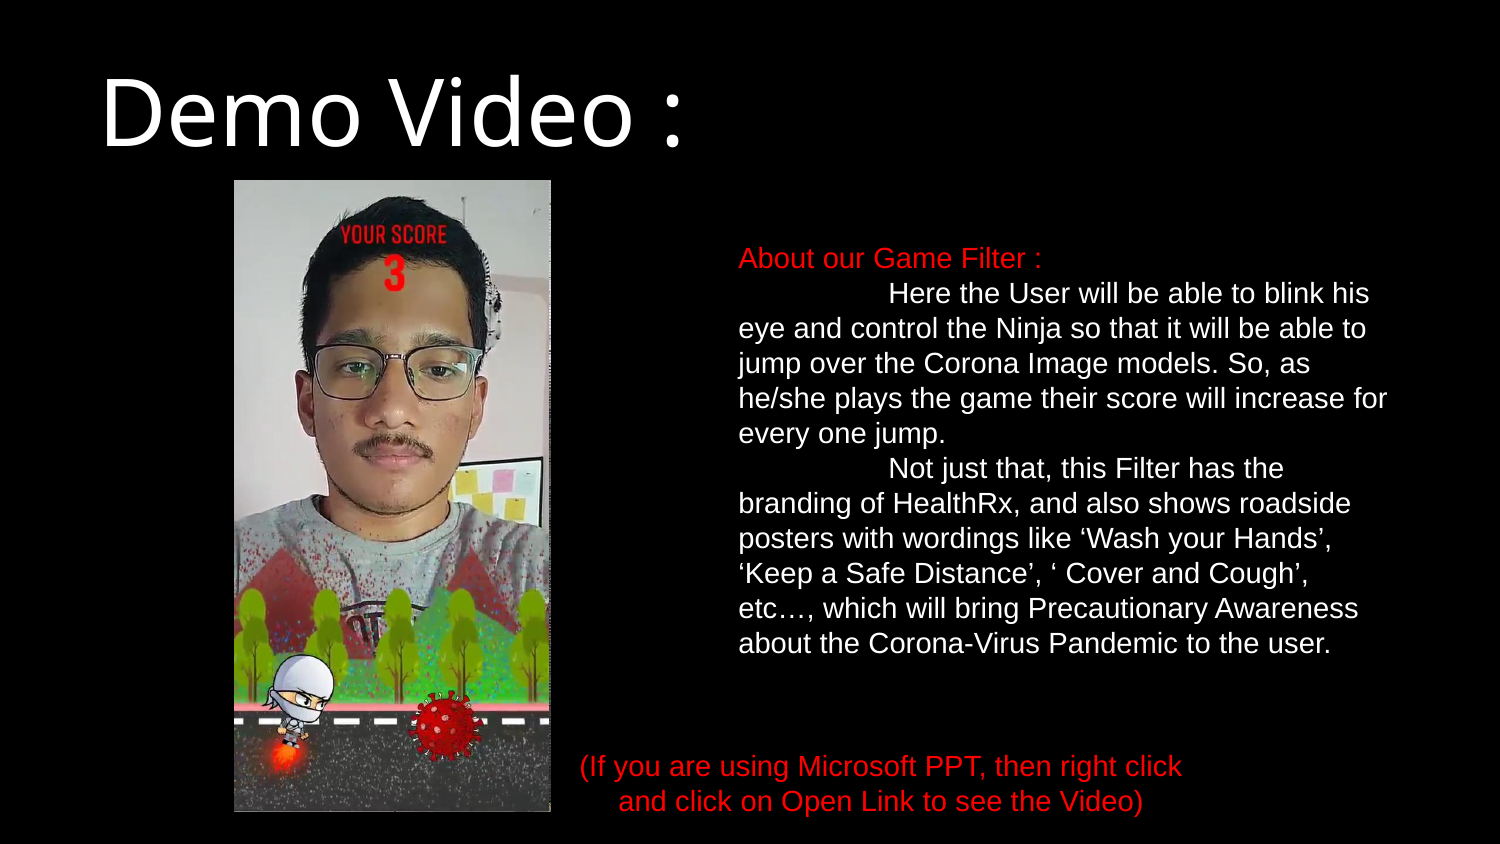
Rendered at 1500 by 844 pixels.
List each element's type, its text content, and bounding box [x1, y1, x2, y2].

text_box (If you are using Microsoft PPT, then right click and click on Open Link to see the Video) [555, 732, 1213, 812]
text_box About our Game Filter : Here the User will be able to blink his eye and control the Ninja so that it will be able to jump over the Corona Image models. So, as he/she plays the game their score will increase for every one jump. Not just that, this Filter has the branding of HealthRx, and also shows roadside posters with wordings like ‘Wash your Hands’, ‘Keep a Safe Distance’, ‘ Cover and Cough’, etc…, which will bring Precautionary Awareness about the Corona-Virus Pandemic to the user. [723, 224, 1408, 688]
title Demo Video : [26, 38, 759, 181]
picture [234, 179, 551, 812]
